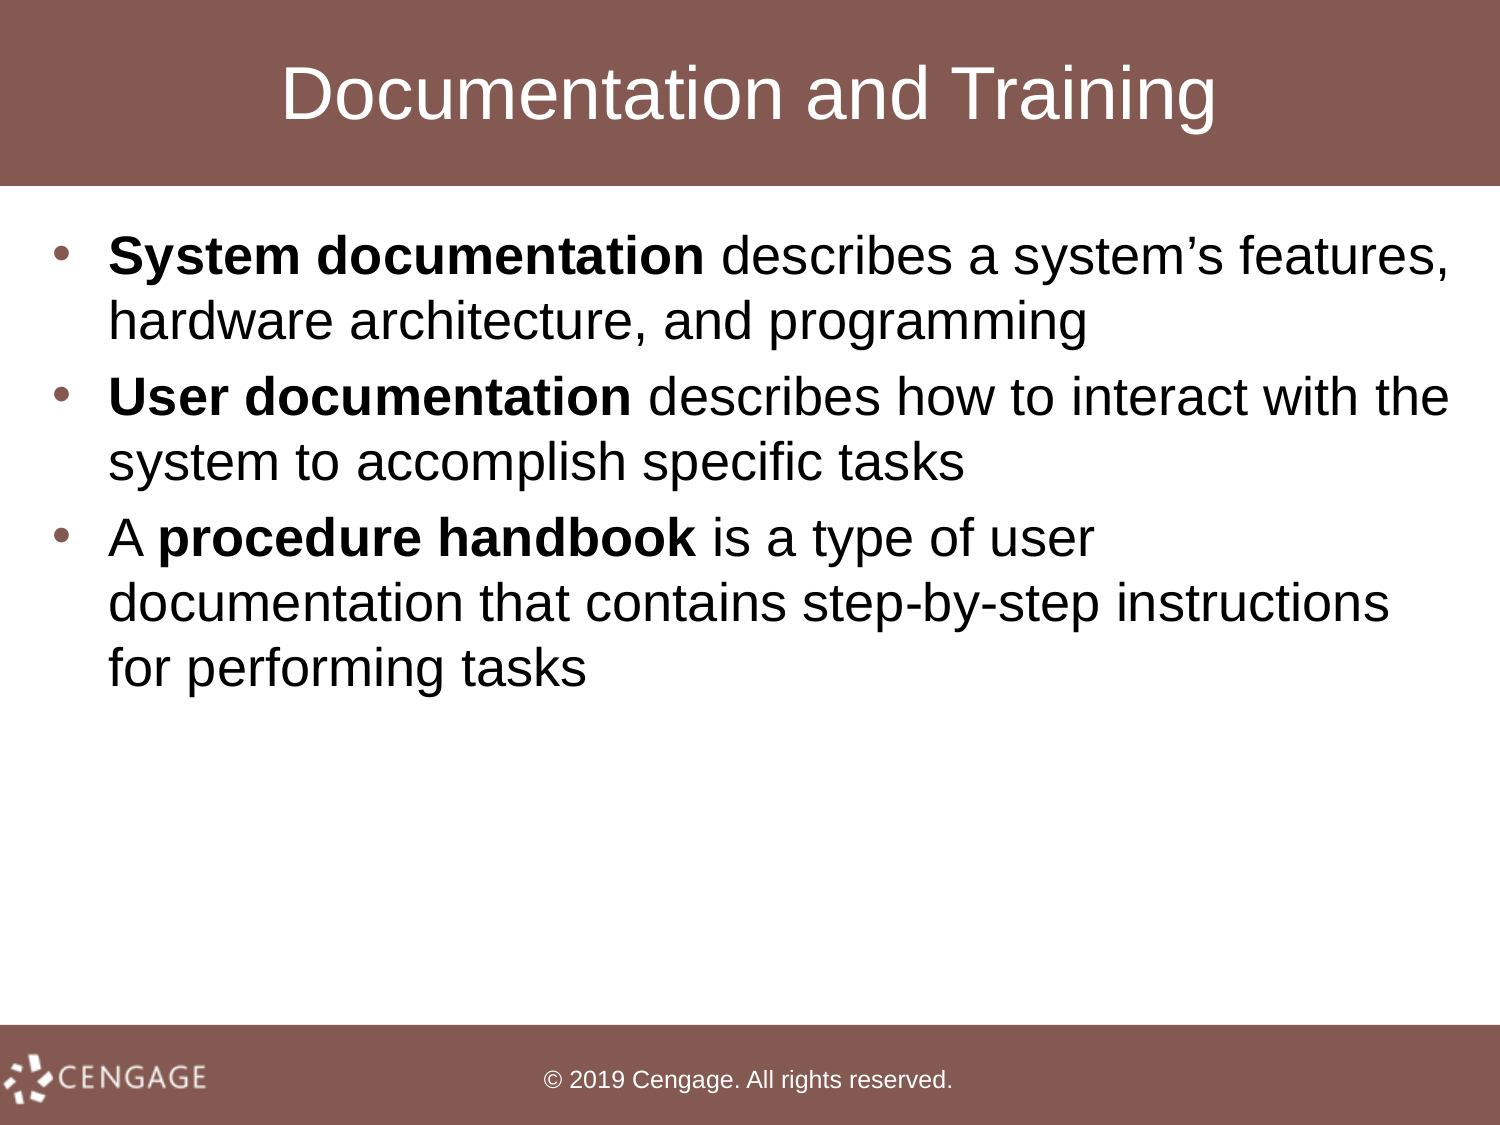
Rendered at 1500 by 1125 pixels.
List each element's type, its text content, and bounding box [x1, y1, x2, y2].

list System documentation describes a system’s features, hardware architecture, and programming User documentation describes how to interact with the system to accomplish specific tasks A procedure handbook is a type of user documentation that contains step-by-step instructions for performing tasks [37, 212, 1475, 1005]
title Documentation and Training [75, 4, 1425, 175]
picture [0, 1051, 211, 1106]
